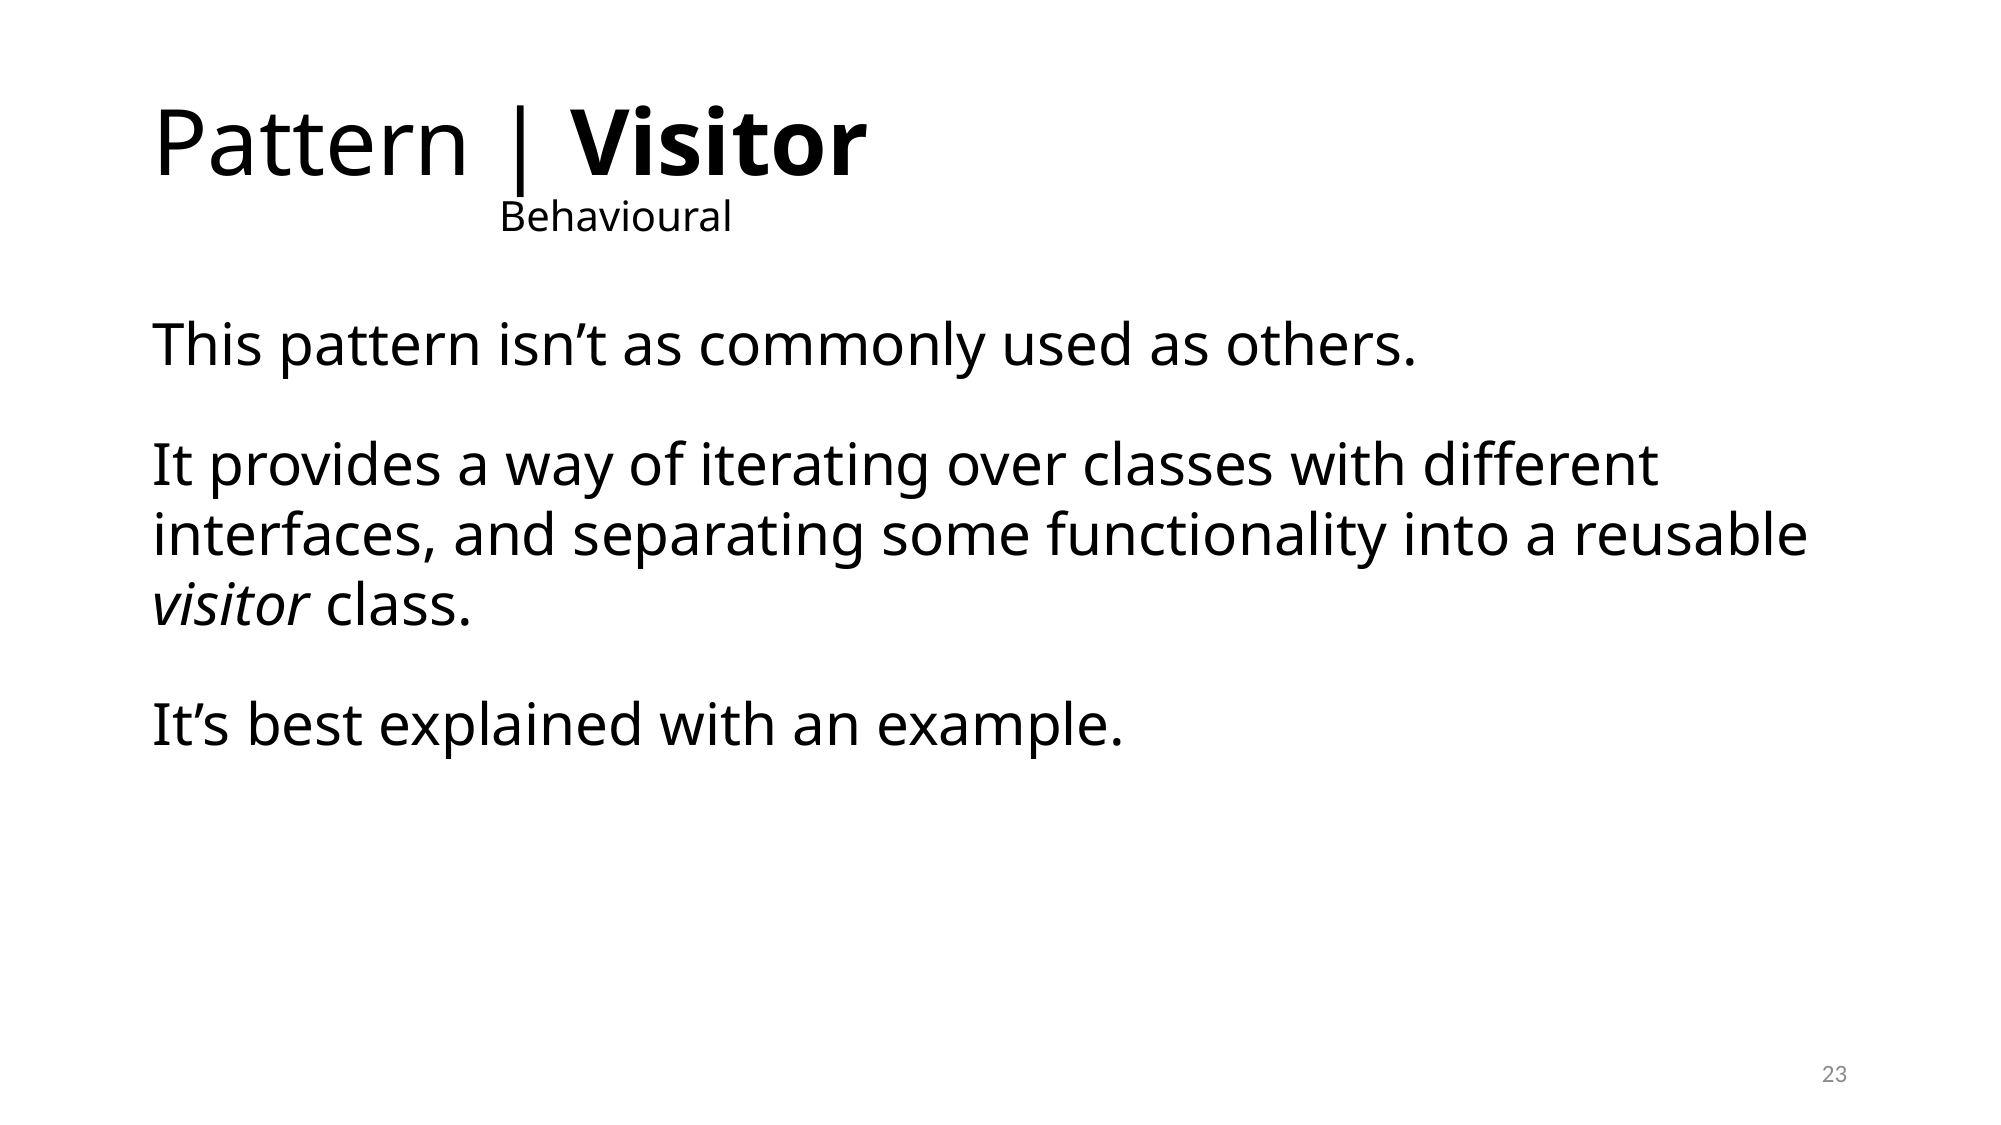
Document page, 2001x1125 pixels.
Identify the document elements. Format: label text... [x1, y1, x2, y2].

title Pattern | Visitor Behavioural [137, 59, 1863, 278]
list This pattern isn’t as commonly used as others. It provides a way of iterating over classes with different interfaces, and separating some functionality into a reusable visitor class. It’s best explained with an example. [137, 299, 1863, 1014]
slide_number 23 [1412, 1042, 1863, 1103]
